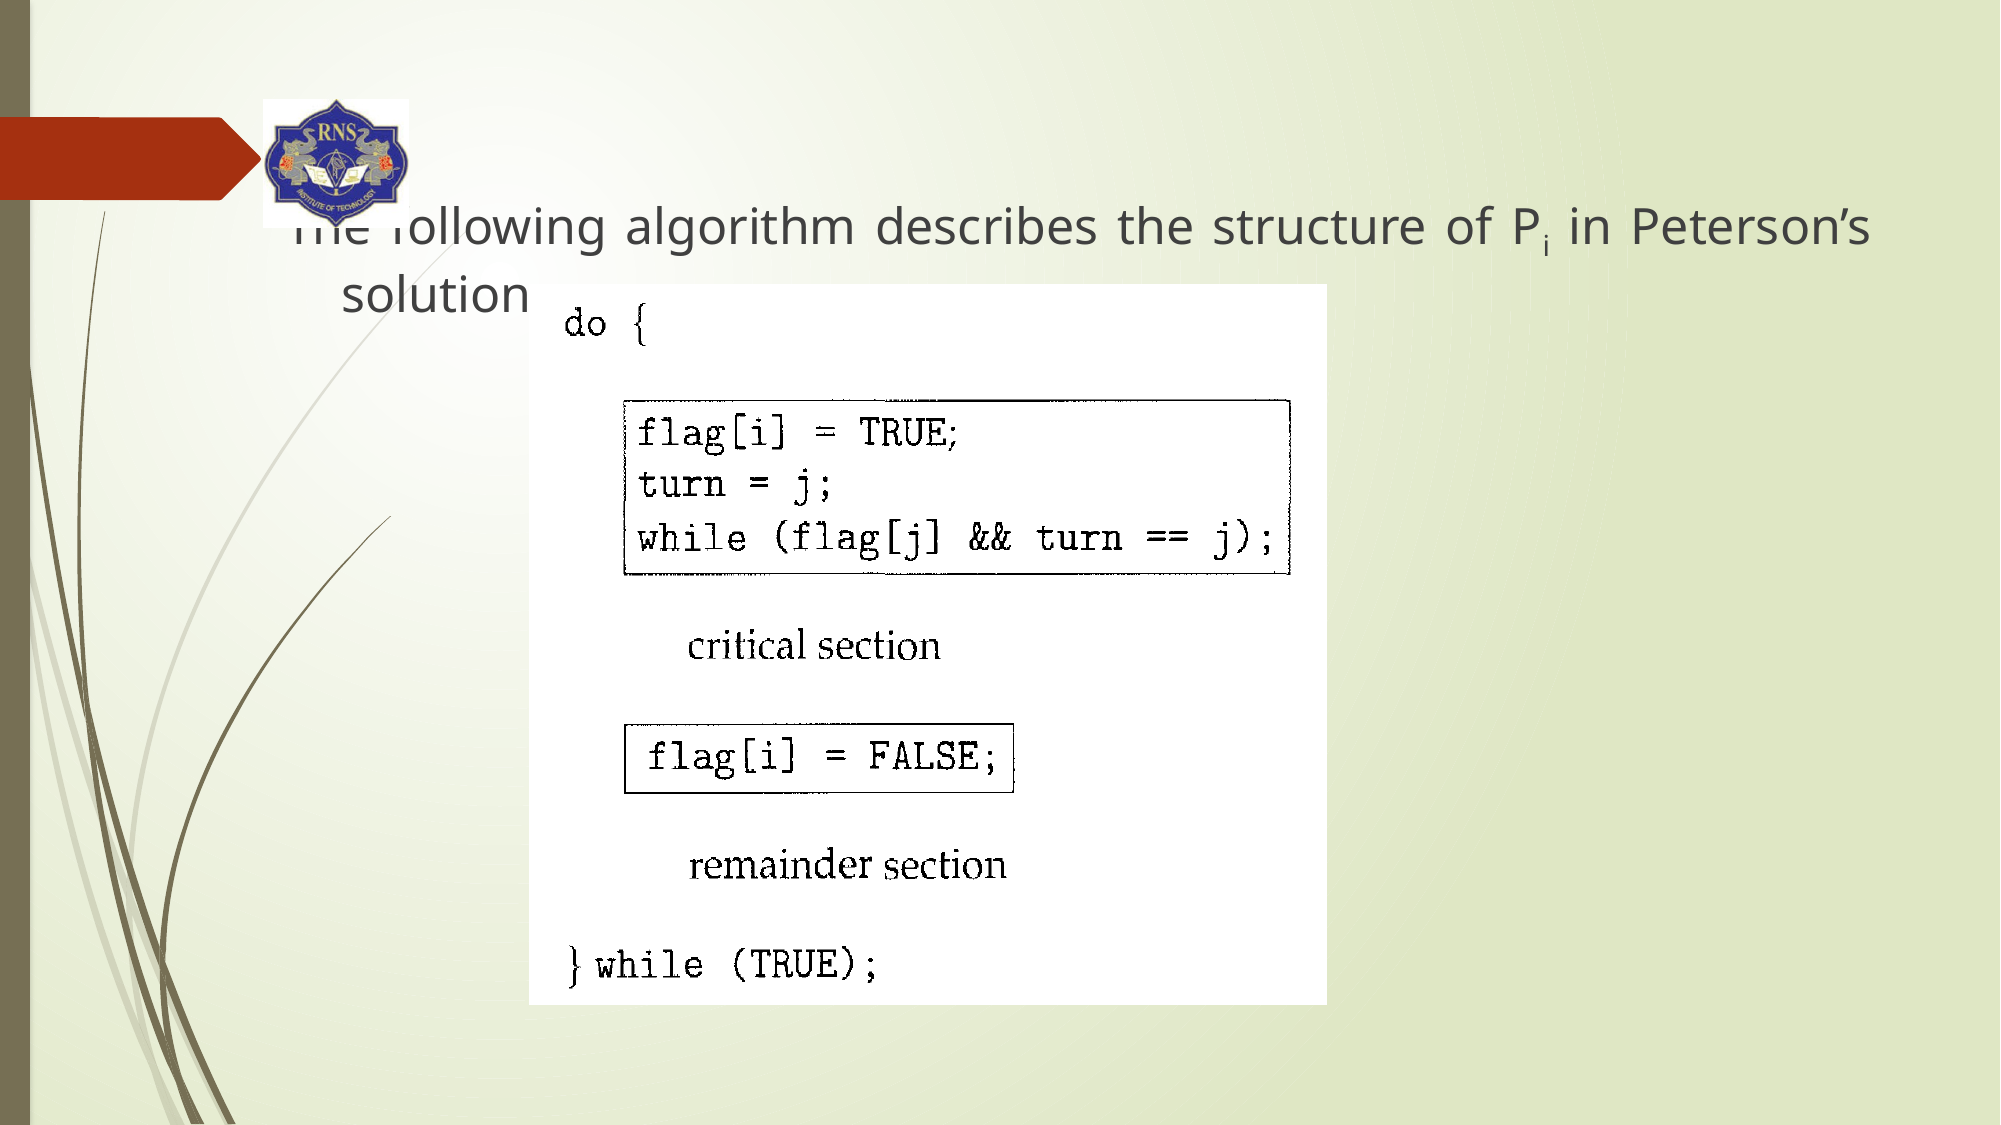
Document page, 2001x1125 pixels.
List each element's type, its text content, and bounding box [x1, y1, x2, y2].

picture [263, 98, 409, 228]
picture [528, 284, 1327, 1006]
title [411, 102, 1888, 186]
list The following algorithm describes the structure of Pi in Peterson’s solution [270, 186, 1888, 1125]
